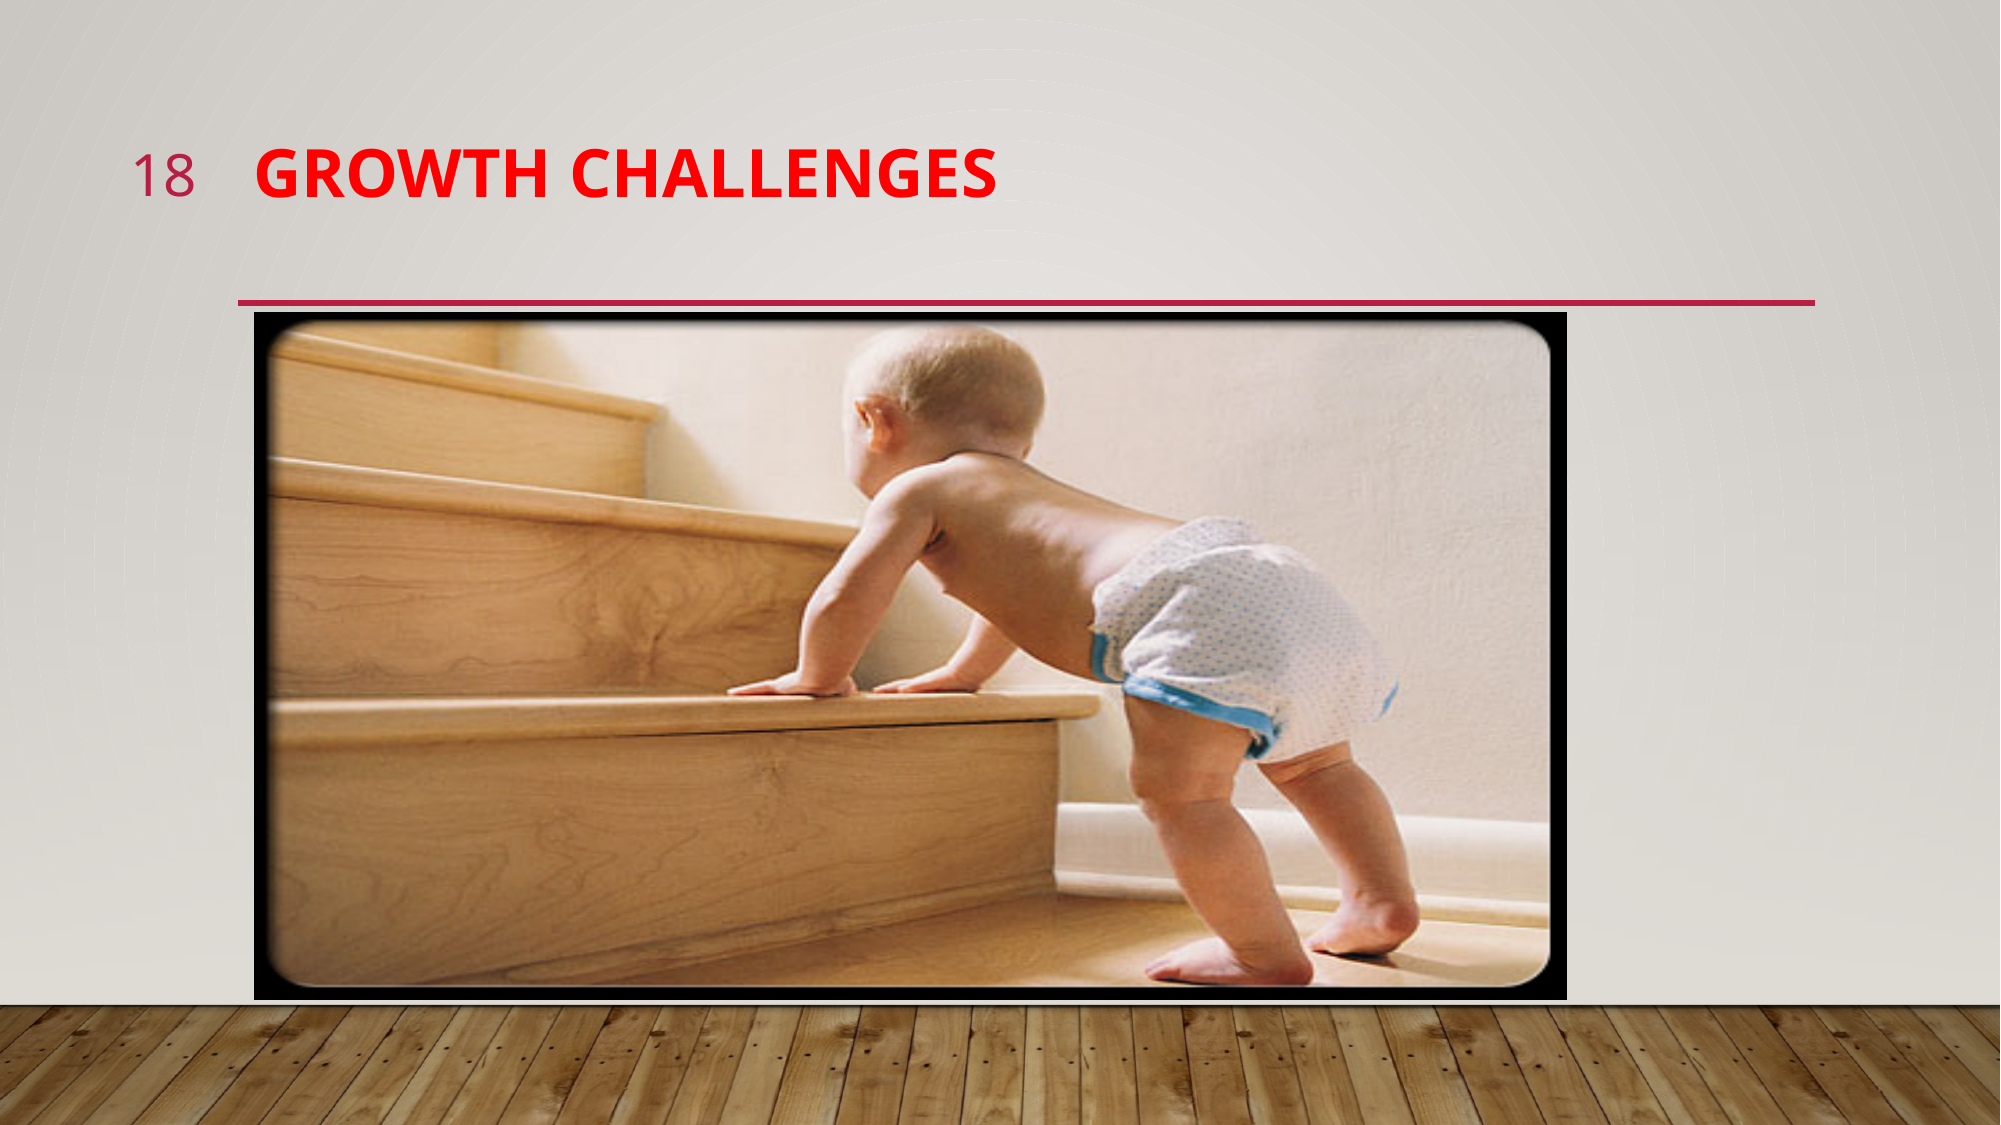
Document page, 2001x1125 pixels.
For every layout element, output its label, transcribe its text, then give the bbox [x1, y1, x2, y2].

title Growth challenges [238, 131, 1814, 305]
slide_number 18 [78, 131, 212, 214]
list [253, 312, 1567, 1001]
picture [0, 1005, 2000, 1125]
